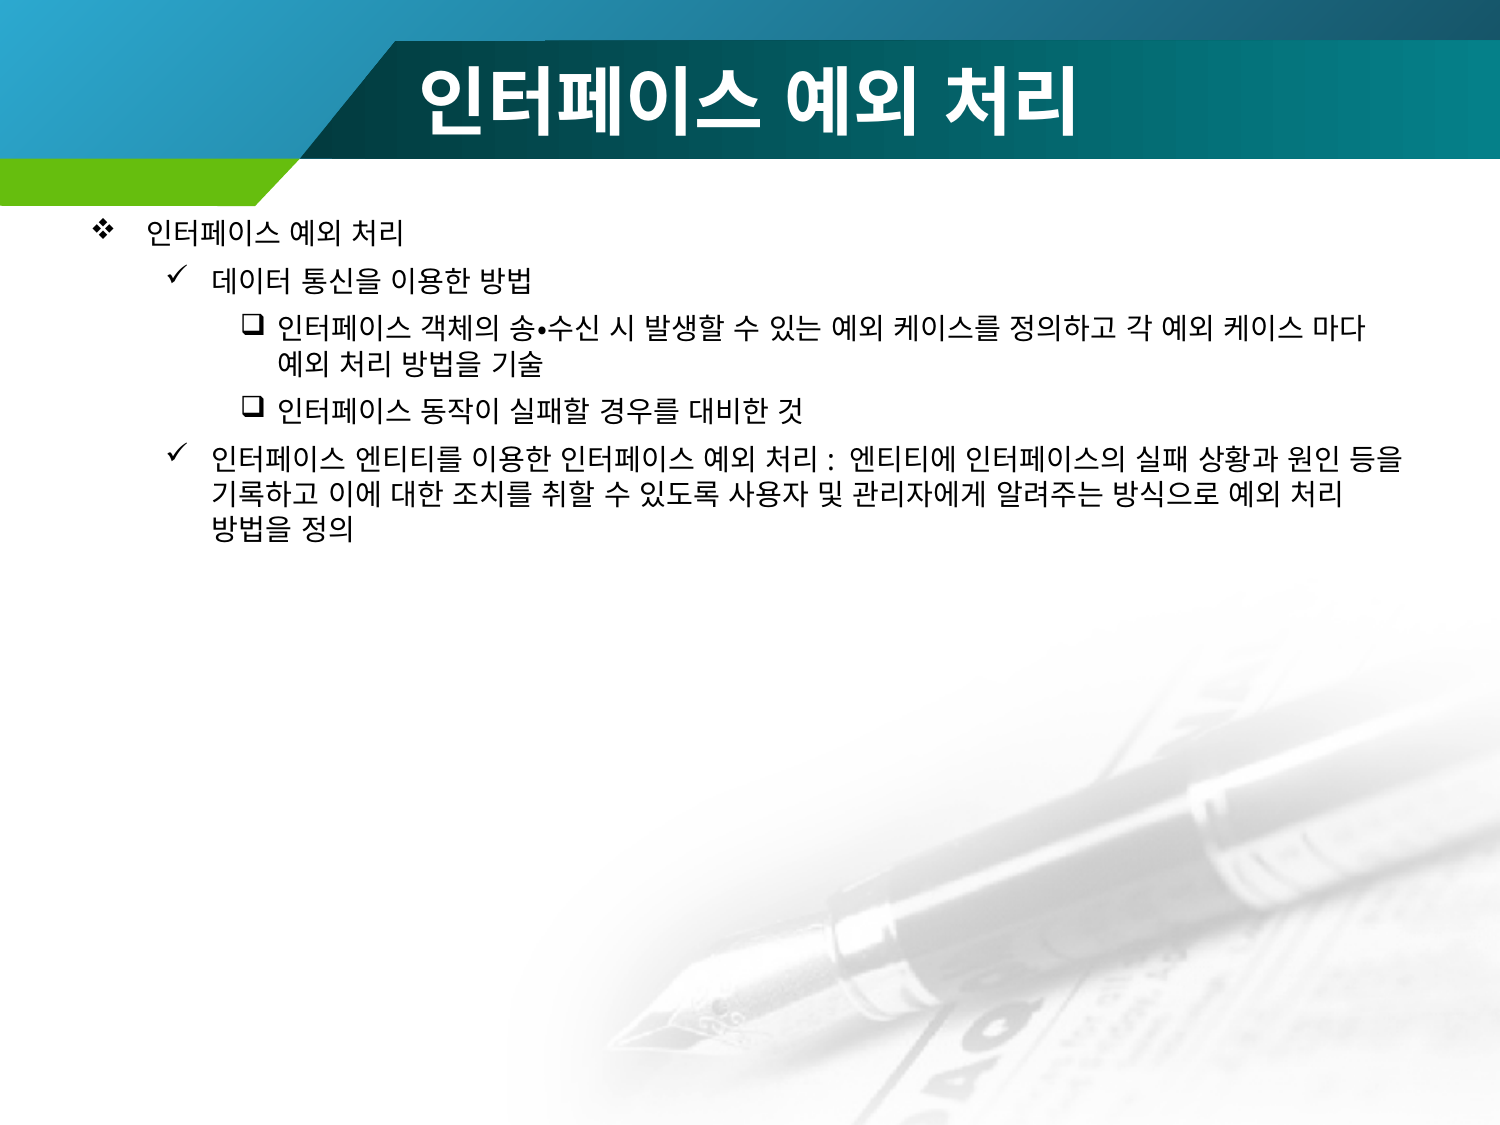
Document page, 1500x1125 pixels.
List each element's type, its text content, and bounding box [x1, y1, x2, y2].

list 인터페이스 예외 처리 데이터 통신을 이용한 방법 인터페이스 객체의 송•수신 시 발생할 수 있는 예외 케이스를 정의하고 각 예외 케이스 마다 예외 처리 방법을 기술 인터페이스 동작이 실패할 경우를 대비한 것 인터페이스 엔티티를 이용한 인터페이스 예외 처리: 엔티티에 인터페이스의 실패 상황과 원인 등을 기록하고 이에 대한 조치를 취할 수 있도록 사용자 및 관리자에게 알려주는 방식으로 예외 처리 방법을 정의 [74, 207, 1426, 1021]
title 인터페이스 예외 처리 [0, 36, 1500, 163]
picture [490, 448, 1500, 1125]
